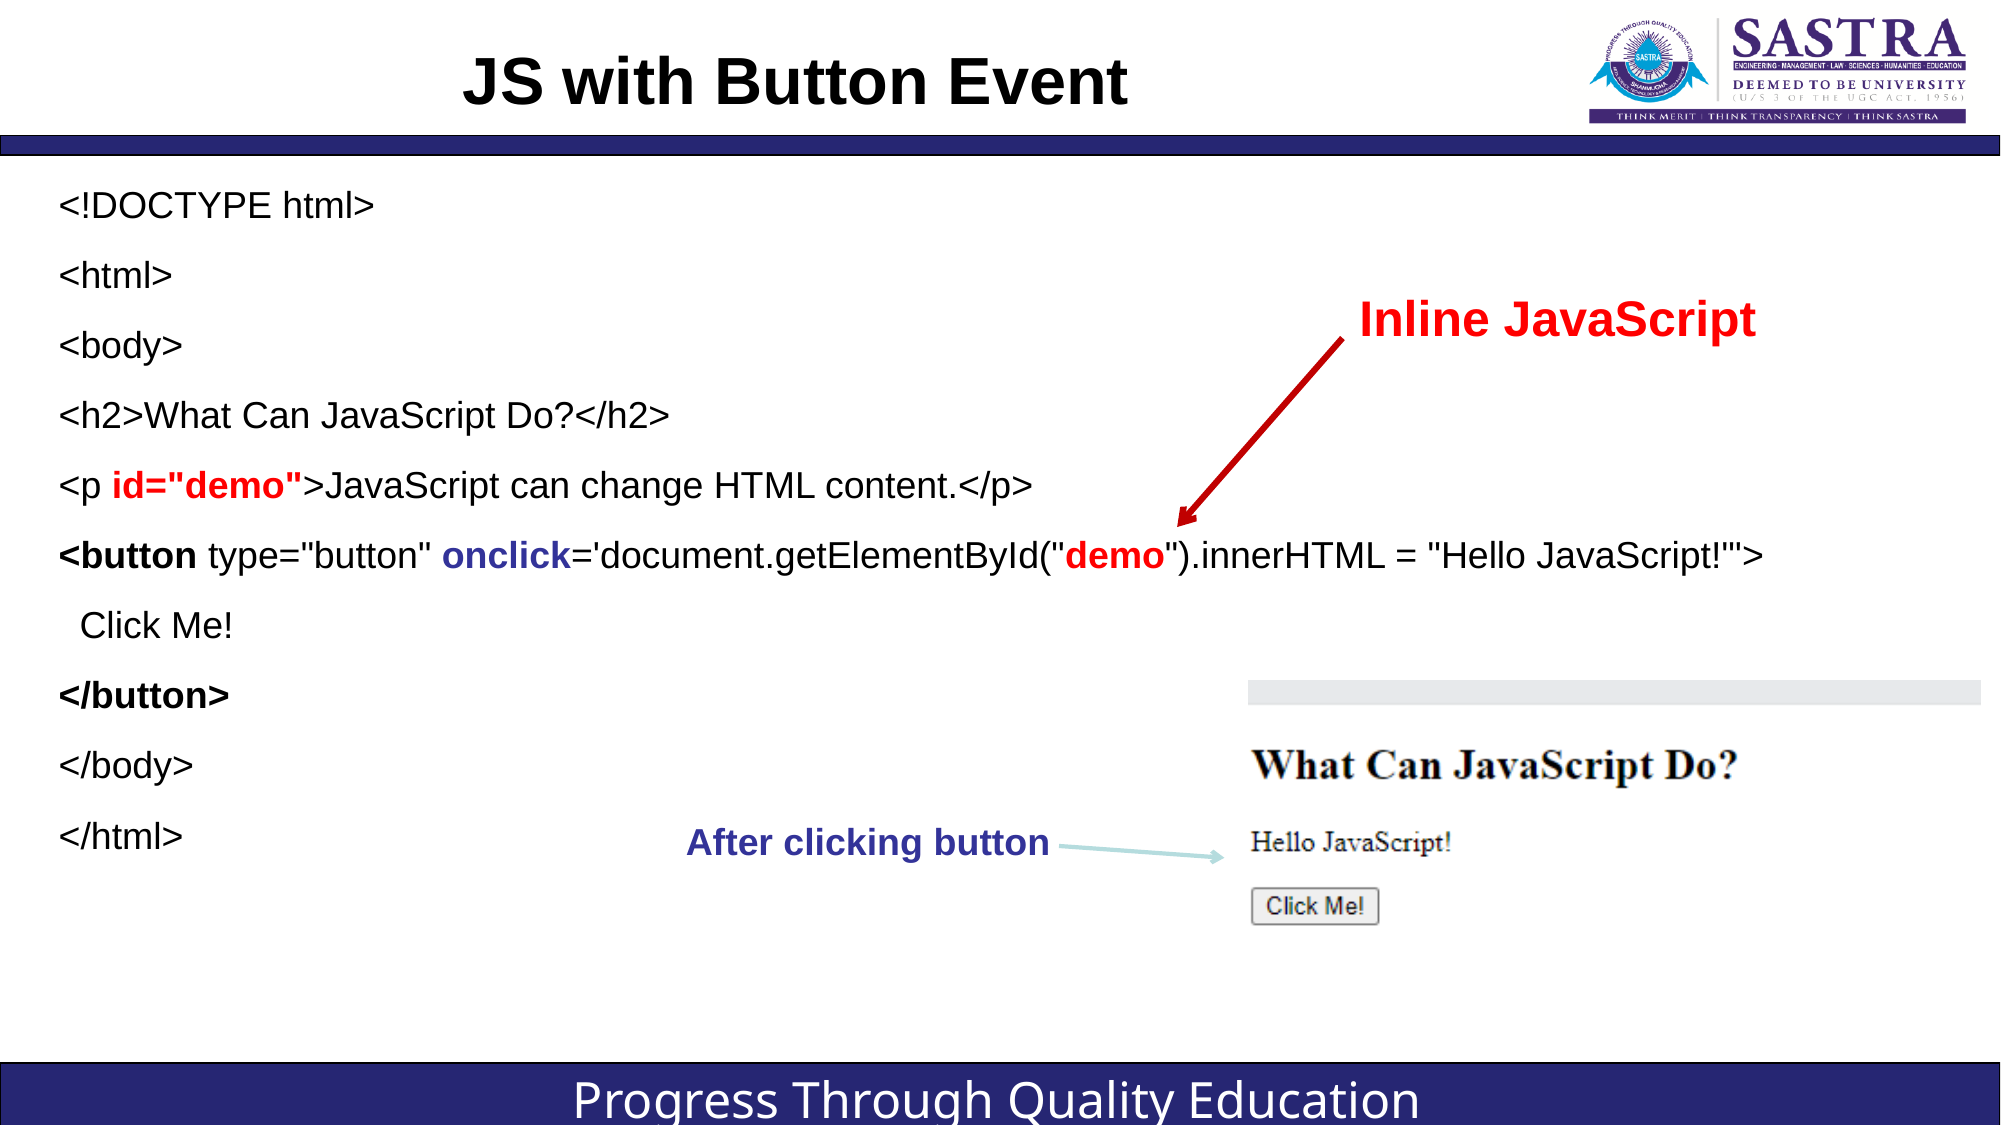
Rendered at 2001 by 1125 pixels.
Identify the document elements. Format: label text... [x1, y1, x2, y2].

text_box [1176, 337, 1343, 528]
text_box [1058, 845, 1225, 858]
text_box Inline JavaScript [1344, 278, 1772, 354]
picture [1566, 10, 1989, 130]
picture [1247, 680, 1981, 1035]
title JS with Button Event [37, 29, 1556, 119]
text_box After clicking button [671, 810, 1066, 871]
list <!DOCTYPE html> <html> <body> <h2>What Can JavaScript Do?</h2> <p id="demo">JavaScript can change HTML content.</p> <button type="button" onclick='document.getElementById("demo").innerHTML = "Hello JavaScript!"'> Click Me! </button> </body> </html> [37, 172, 1851, 1047]
